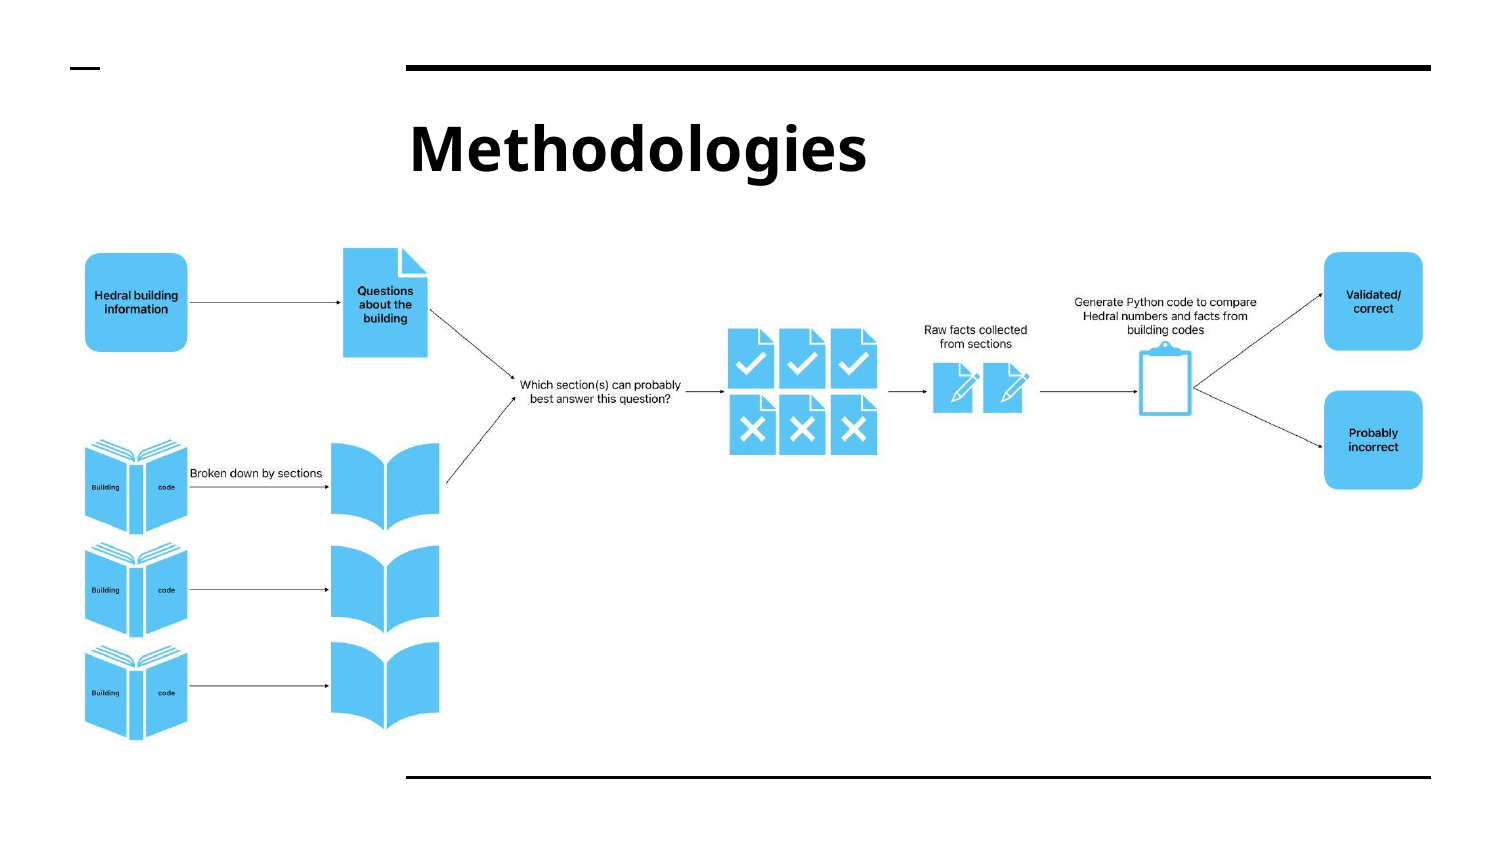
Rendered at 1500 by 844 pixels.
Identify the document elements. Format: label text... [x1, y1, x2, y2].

title Methodologies [393, 94, 1431, 199]
picture [60, 223, 1447, 765]
